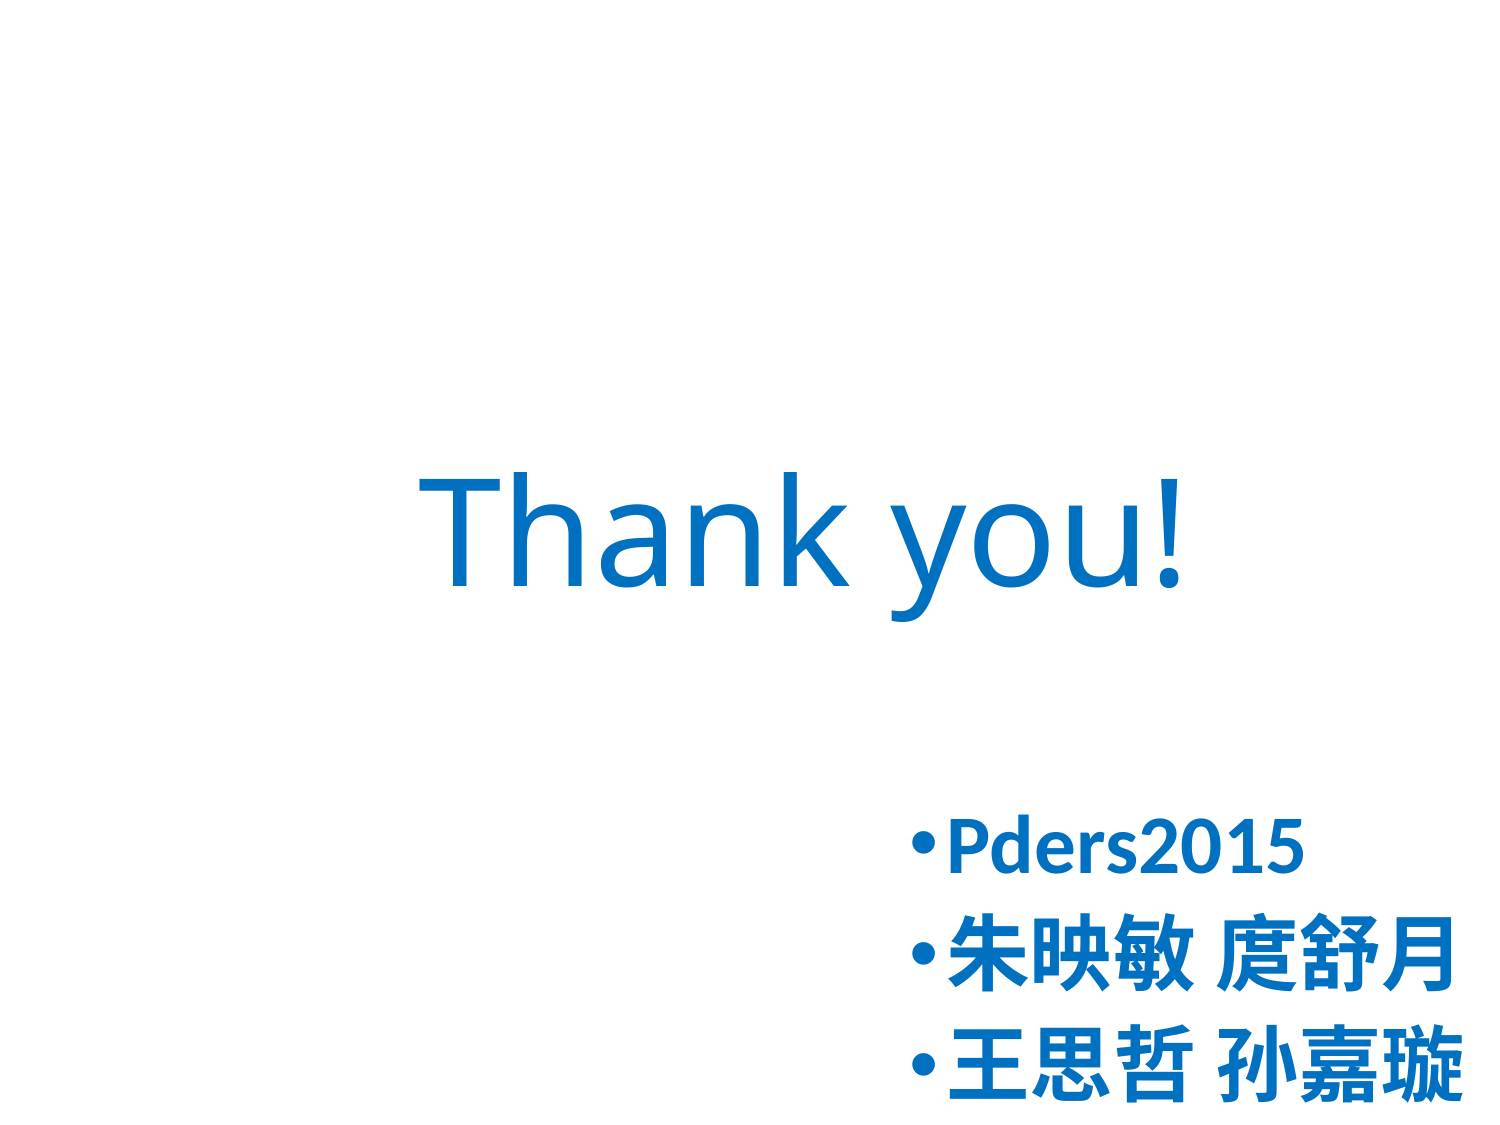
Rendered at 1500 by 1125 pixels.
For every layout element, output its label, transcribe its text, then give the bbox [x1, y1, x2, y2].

title Thank you! [403, 370, 1209, 706]
list Pders2015 朱映敏 庹舒月 王思哲 孙嘉璇 [894, 794, 1500, 967]
